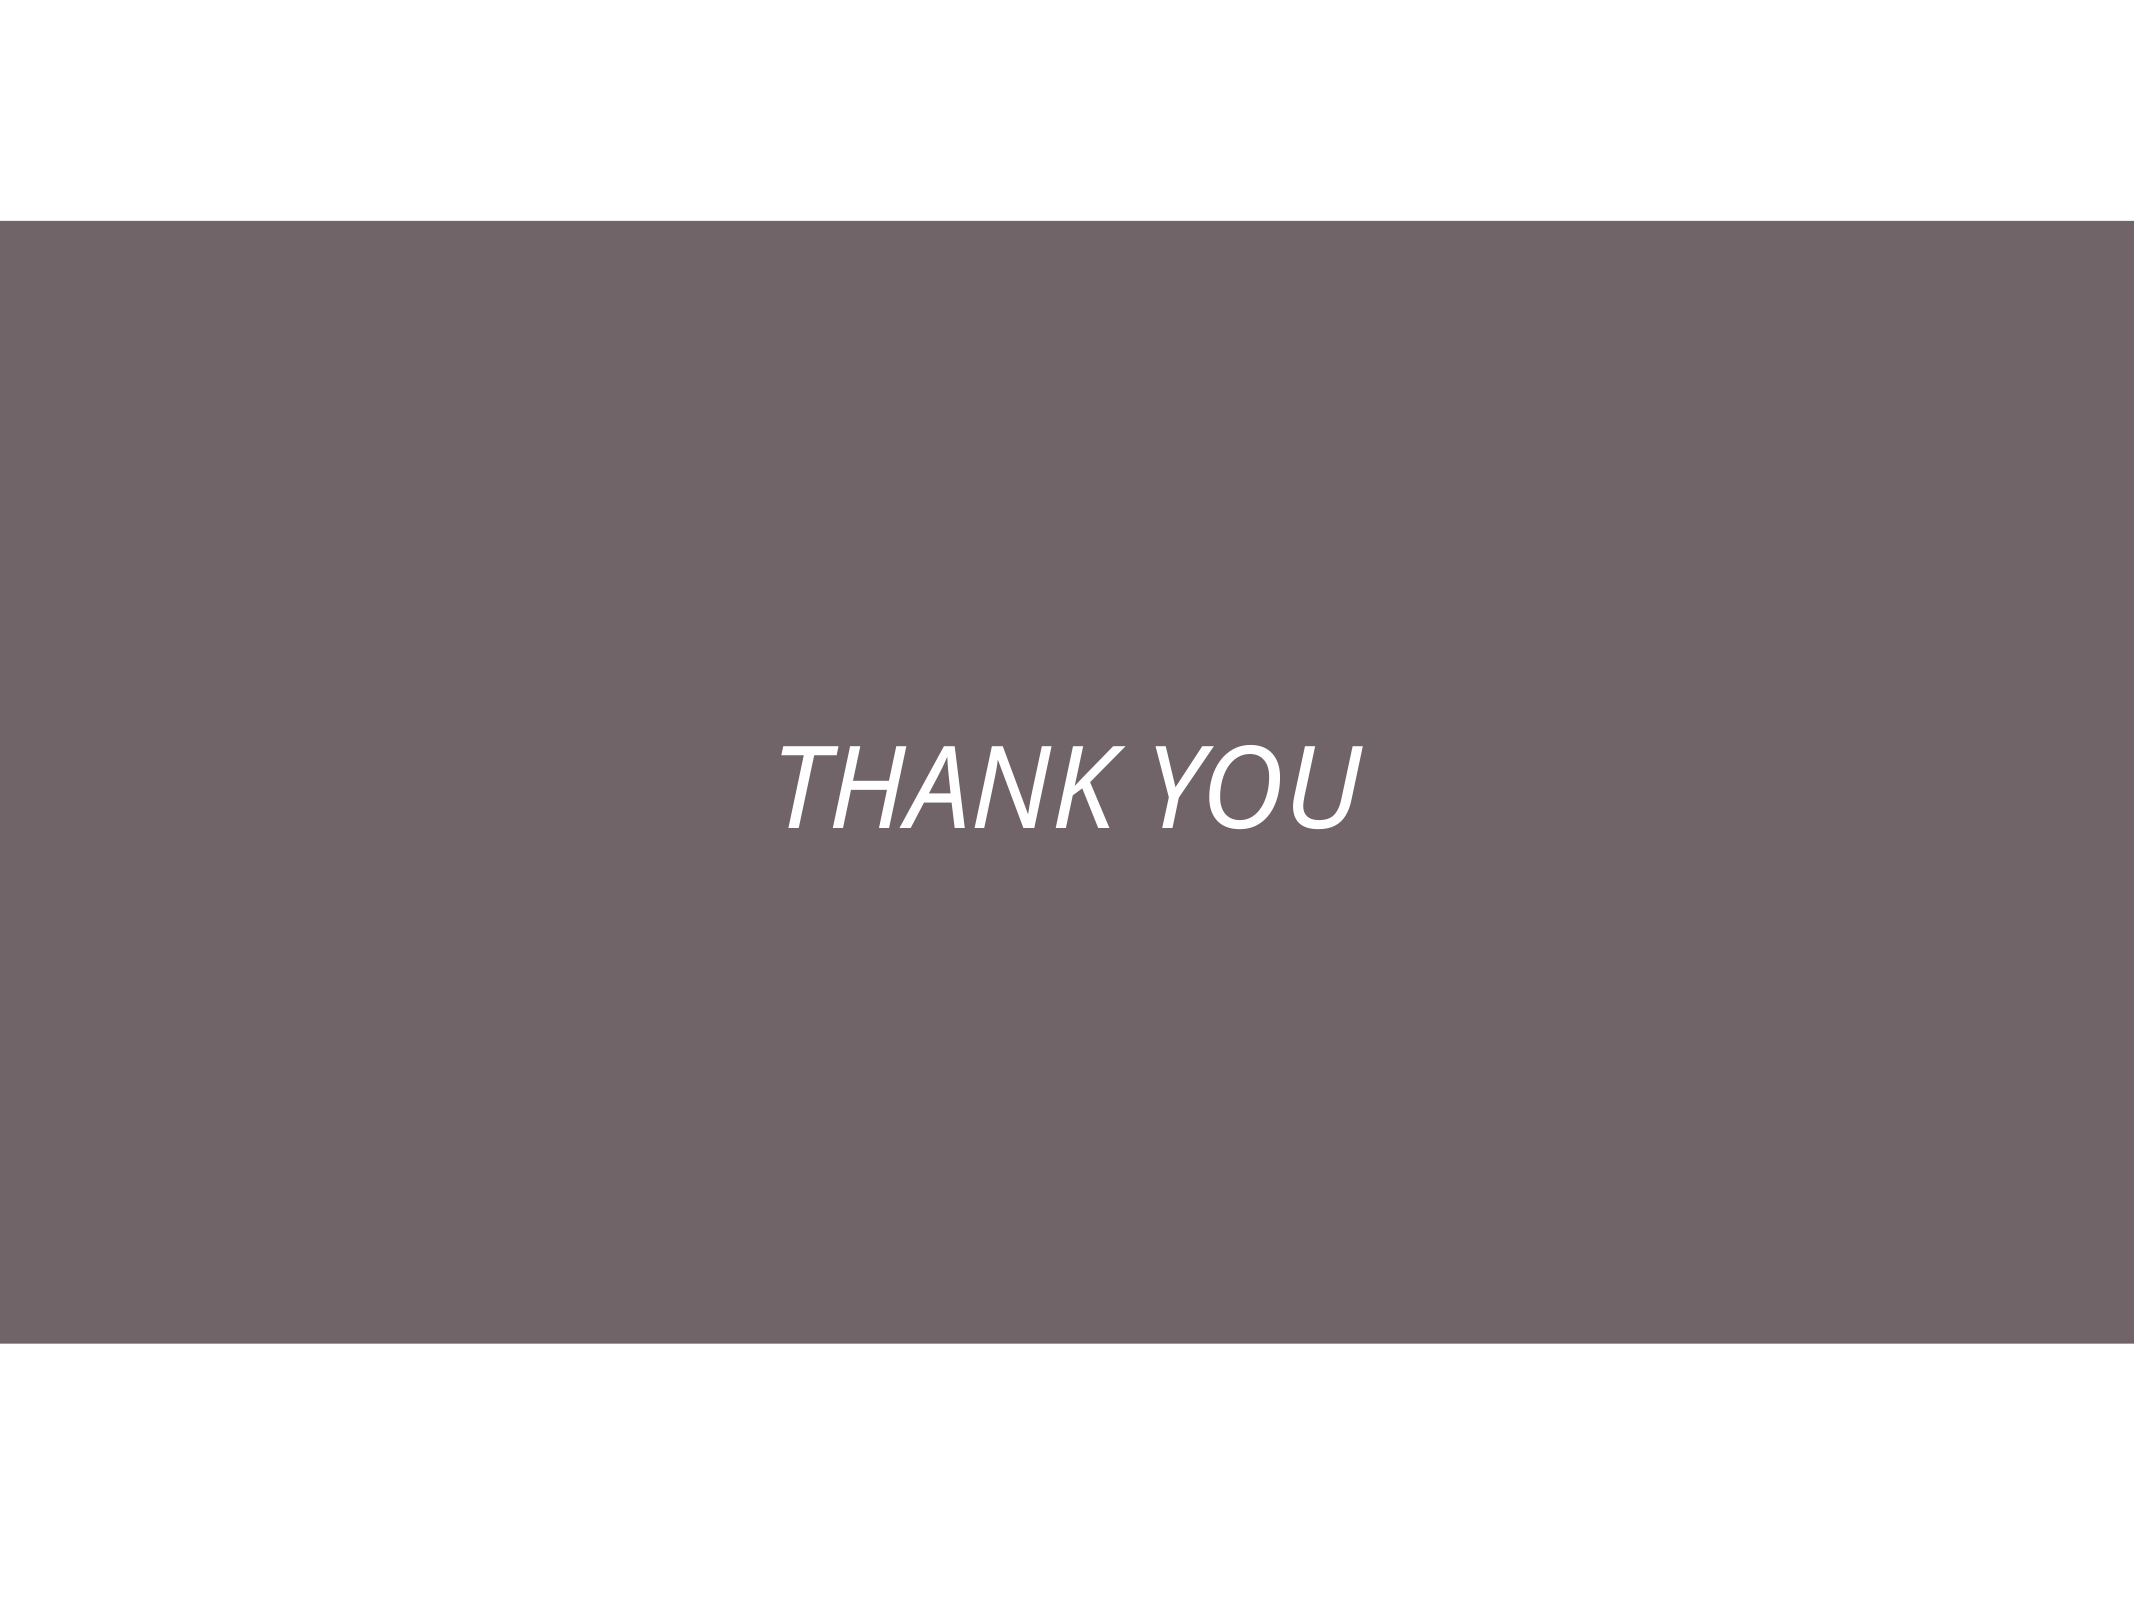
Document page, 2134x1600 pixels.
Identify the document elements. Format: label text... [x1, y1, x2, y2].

text_box [0, 220, 2134, 1344]
text_box THANK YOU [182, 702, 1951, 862]
